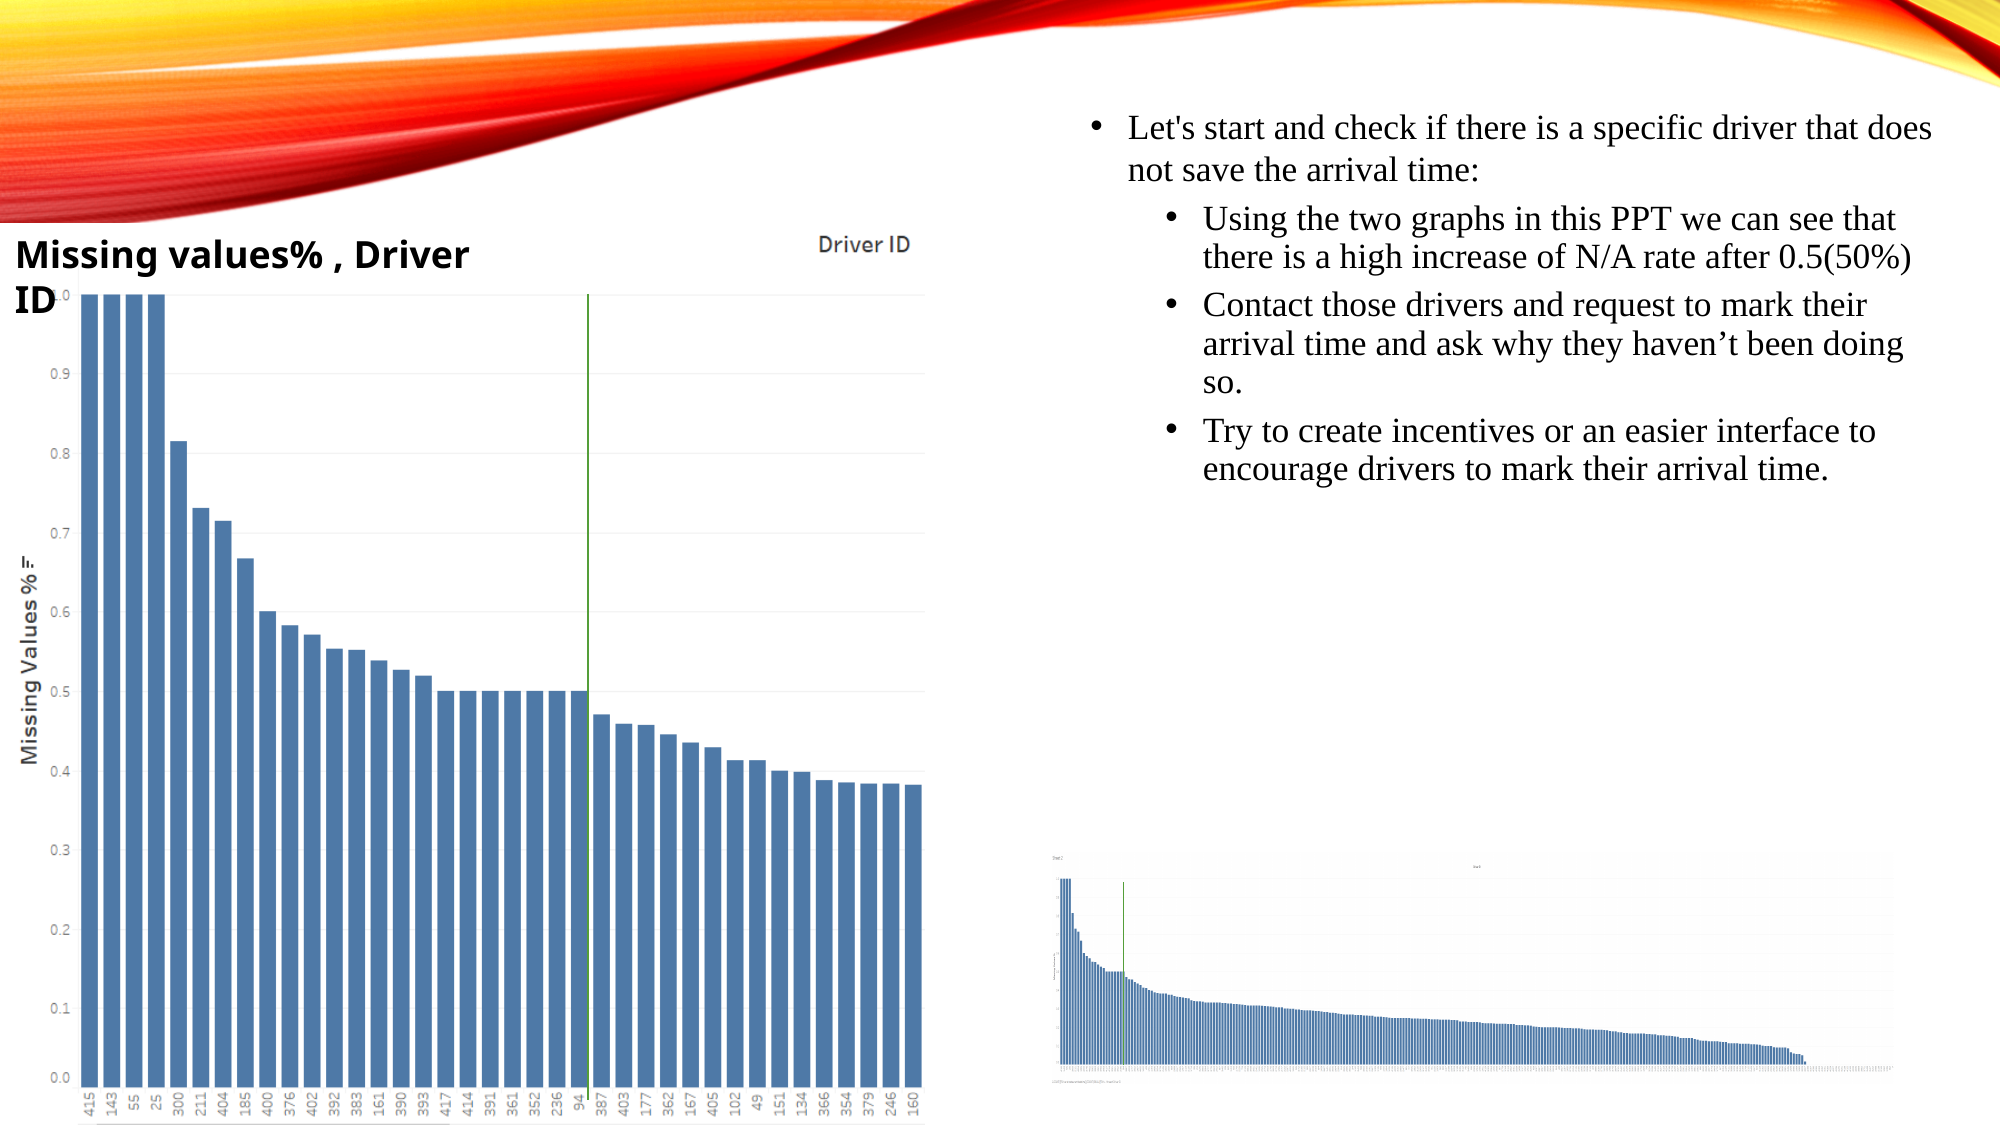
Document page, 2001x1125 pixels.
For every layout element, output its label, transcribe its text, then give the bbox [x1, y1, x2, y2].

list Let's start and check if there is a specific driver that does not save the arrival time: Using the two graphs in this PPT we can see that there is a high increase of N/A rate after 0.5(50%) Contact those drivers and request to mark their arrival time and ask why they haven’t been doing so. Try to create incentives or an easier interface to encourage drivers to mark their arrival time. [1075, 96, 1953, 998]
picture [1051, 852, 1894, 1084]
picture [0, 0, 2000, 1125]
